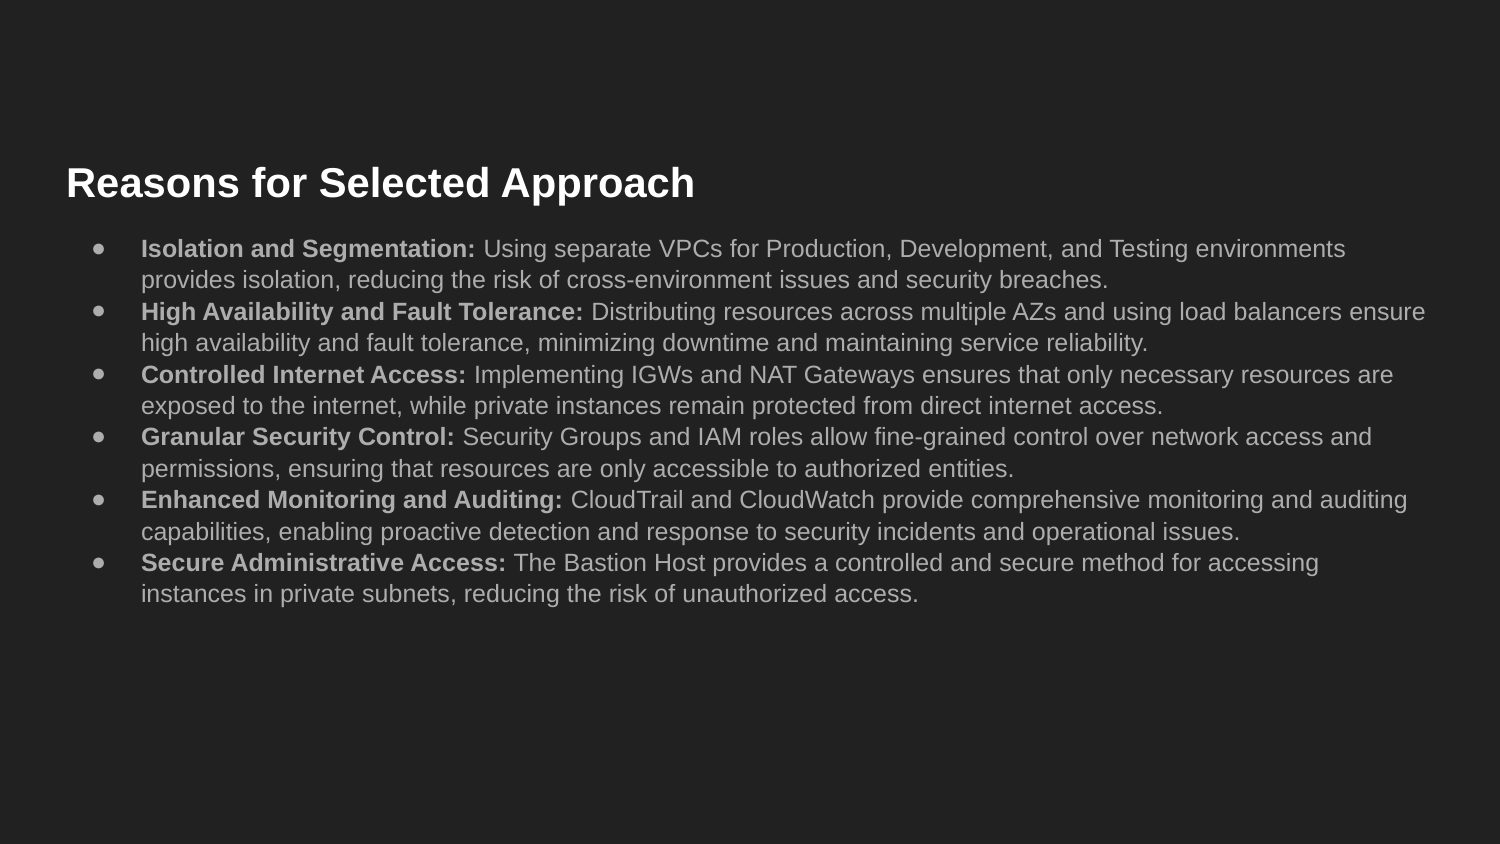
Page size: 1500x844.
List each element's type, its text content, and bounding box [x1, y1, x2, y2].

list Reasons for Selected Approach Isolation and Segmentation: Using separate VPCs for Production, Development, and Testing environments provides isolation, reducing the risk of cross-environment issues and security breaches. High Availability and Fault Tolerance: Distributing resources across multiple AZs and using load balancers ensure high availability and fault tolerance, minimizing downtime and maintaining service reliability. Controlled Internet Access: Implementing IGWs and NAT Gateways ensures that only necessary resources are exposed to the internet, while private instances remain protected from direct internet access. Granular Security Control: Security Groups and IAM roles allow fine-grained control over network access and permissions, ensuring that resources are only accessible to authorized entities. Enhanced Monitoring and Auditing: CloudTrail and CloudWatch provide comprehensive monitoring and auditing capabilities, enabling proactive detection and response to security incidents and operational issues. Secure Administrative Access: The Bastion Host provides a controlled and secure method for accessing instances in private subnets, reducing the risk of unauthorized access. [51, 83, 1449, 644]
